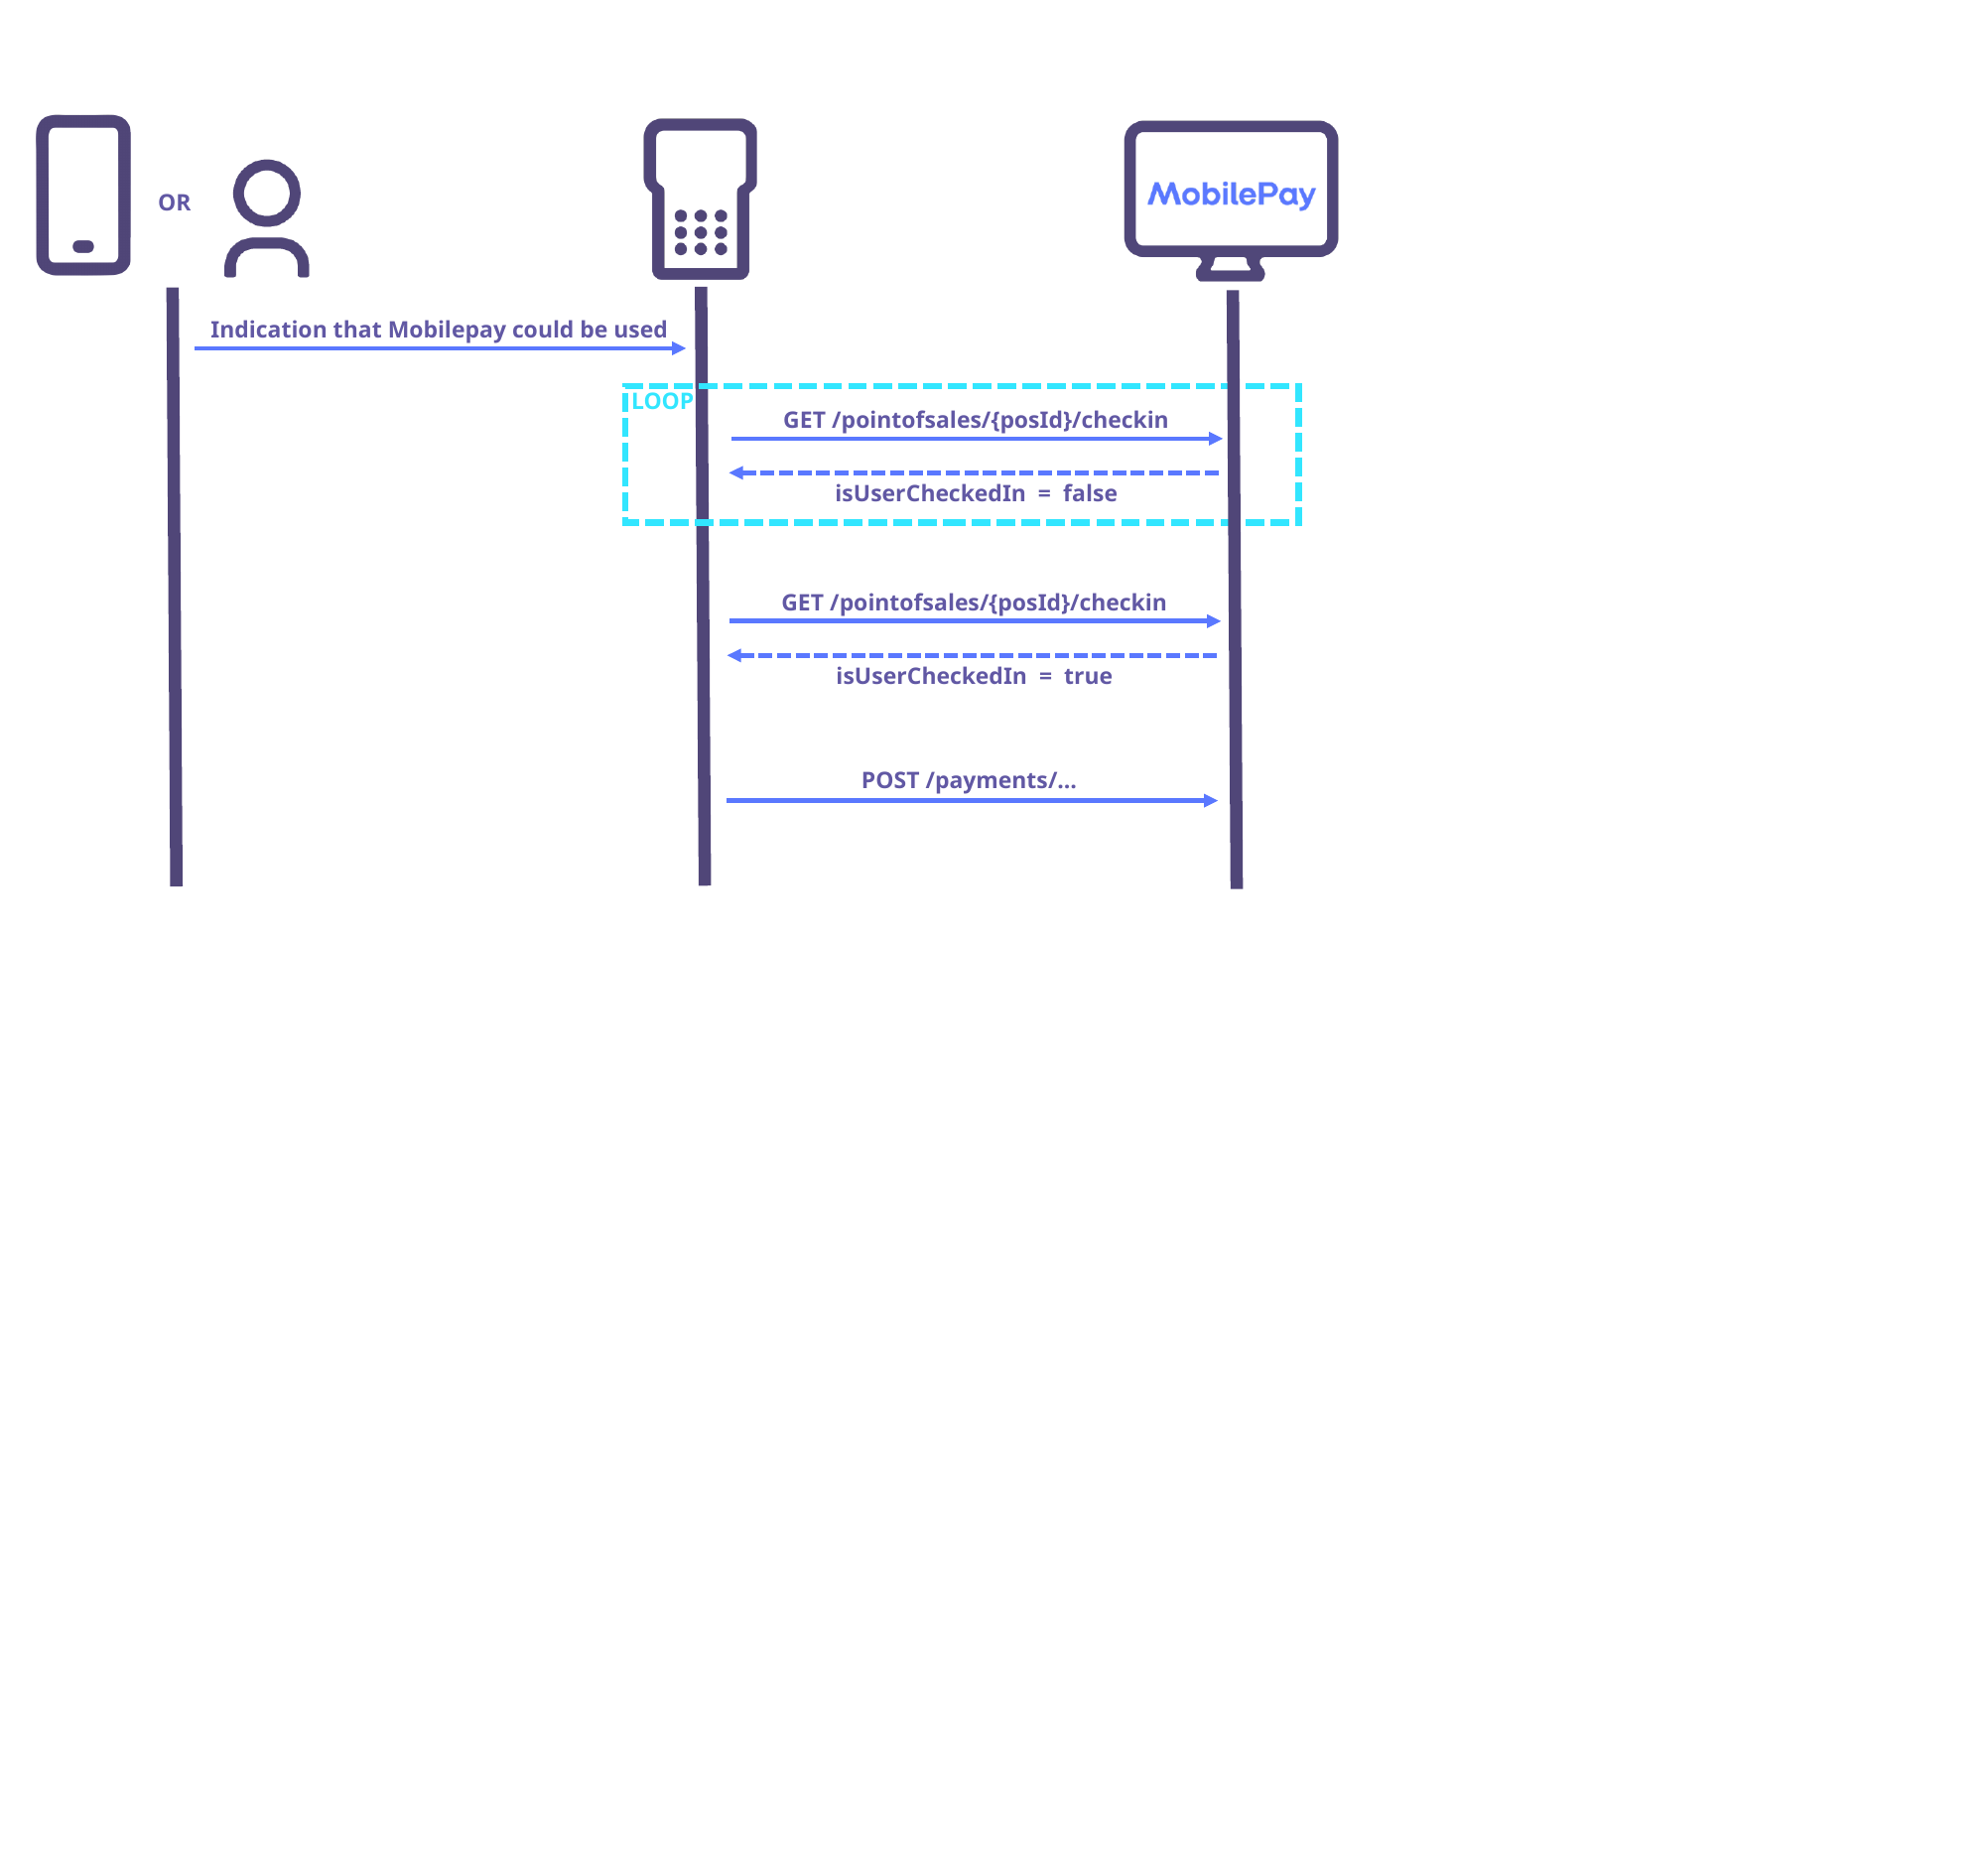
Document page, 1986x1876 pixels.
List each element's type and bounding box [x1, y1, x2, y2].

text_box [0, 105, 1371, 889]
